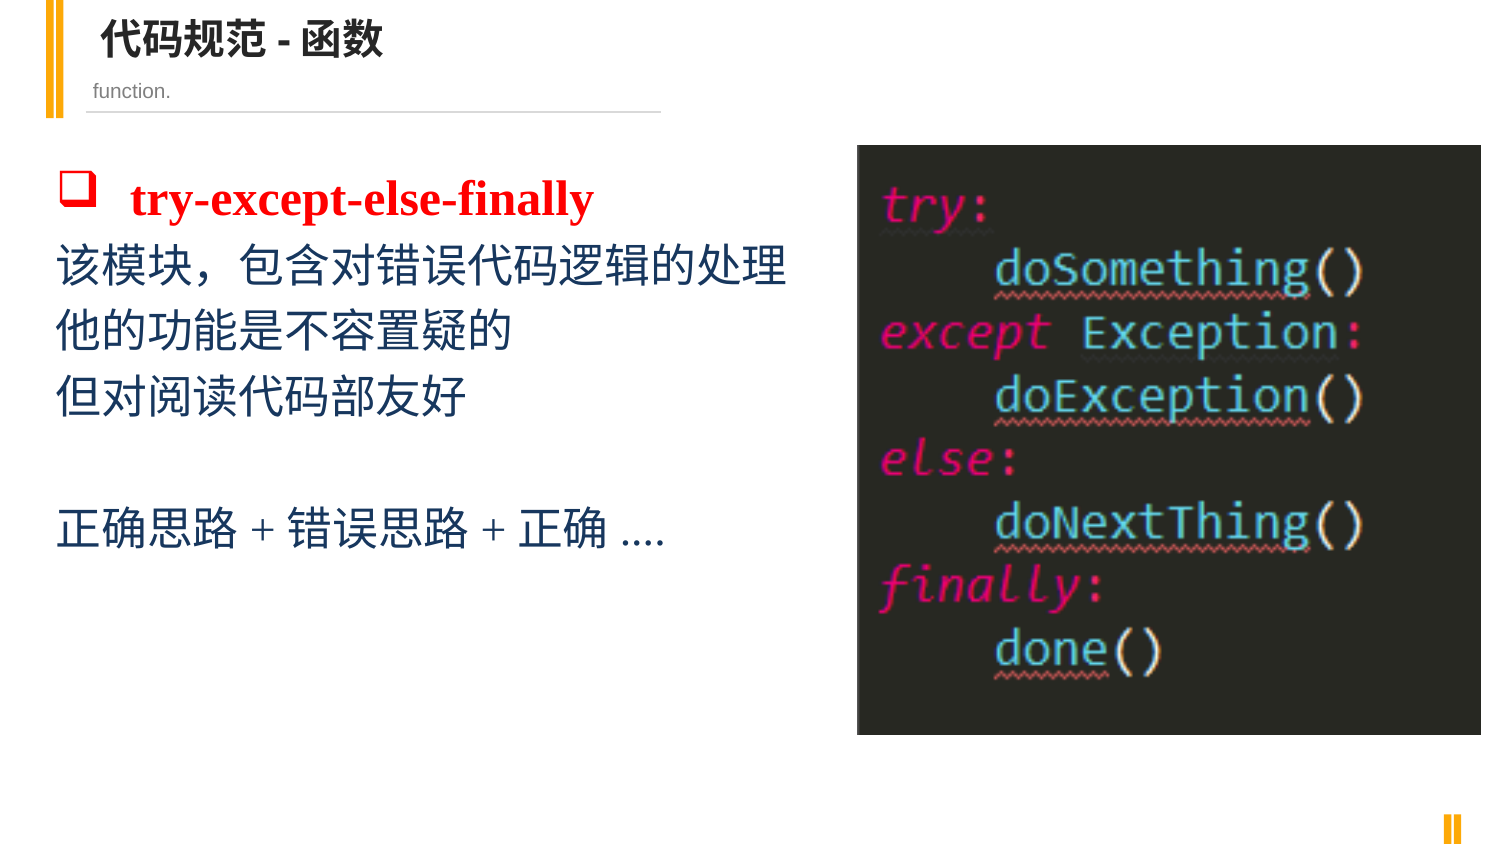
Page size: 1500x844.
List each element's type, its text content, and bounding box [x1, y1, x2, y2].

text_box try-except-else-finally 该模块，包含对错误代码逻辑的处理 他的功能是不容置疑的 但对阅读代码部友好 正确思路+错误思路+正确.... [41, 145, 856, 629]
text_box 代码规范-函数 [85, 5, 721, 70]
picture [857, 145, 1481, 735]
text_box function. [78, 70, 714, 111]
